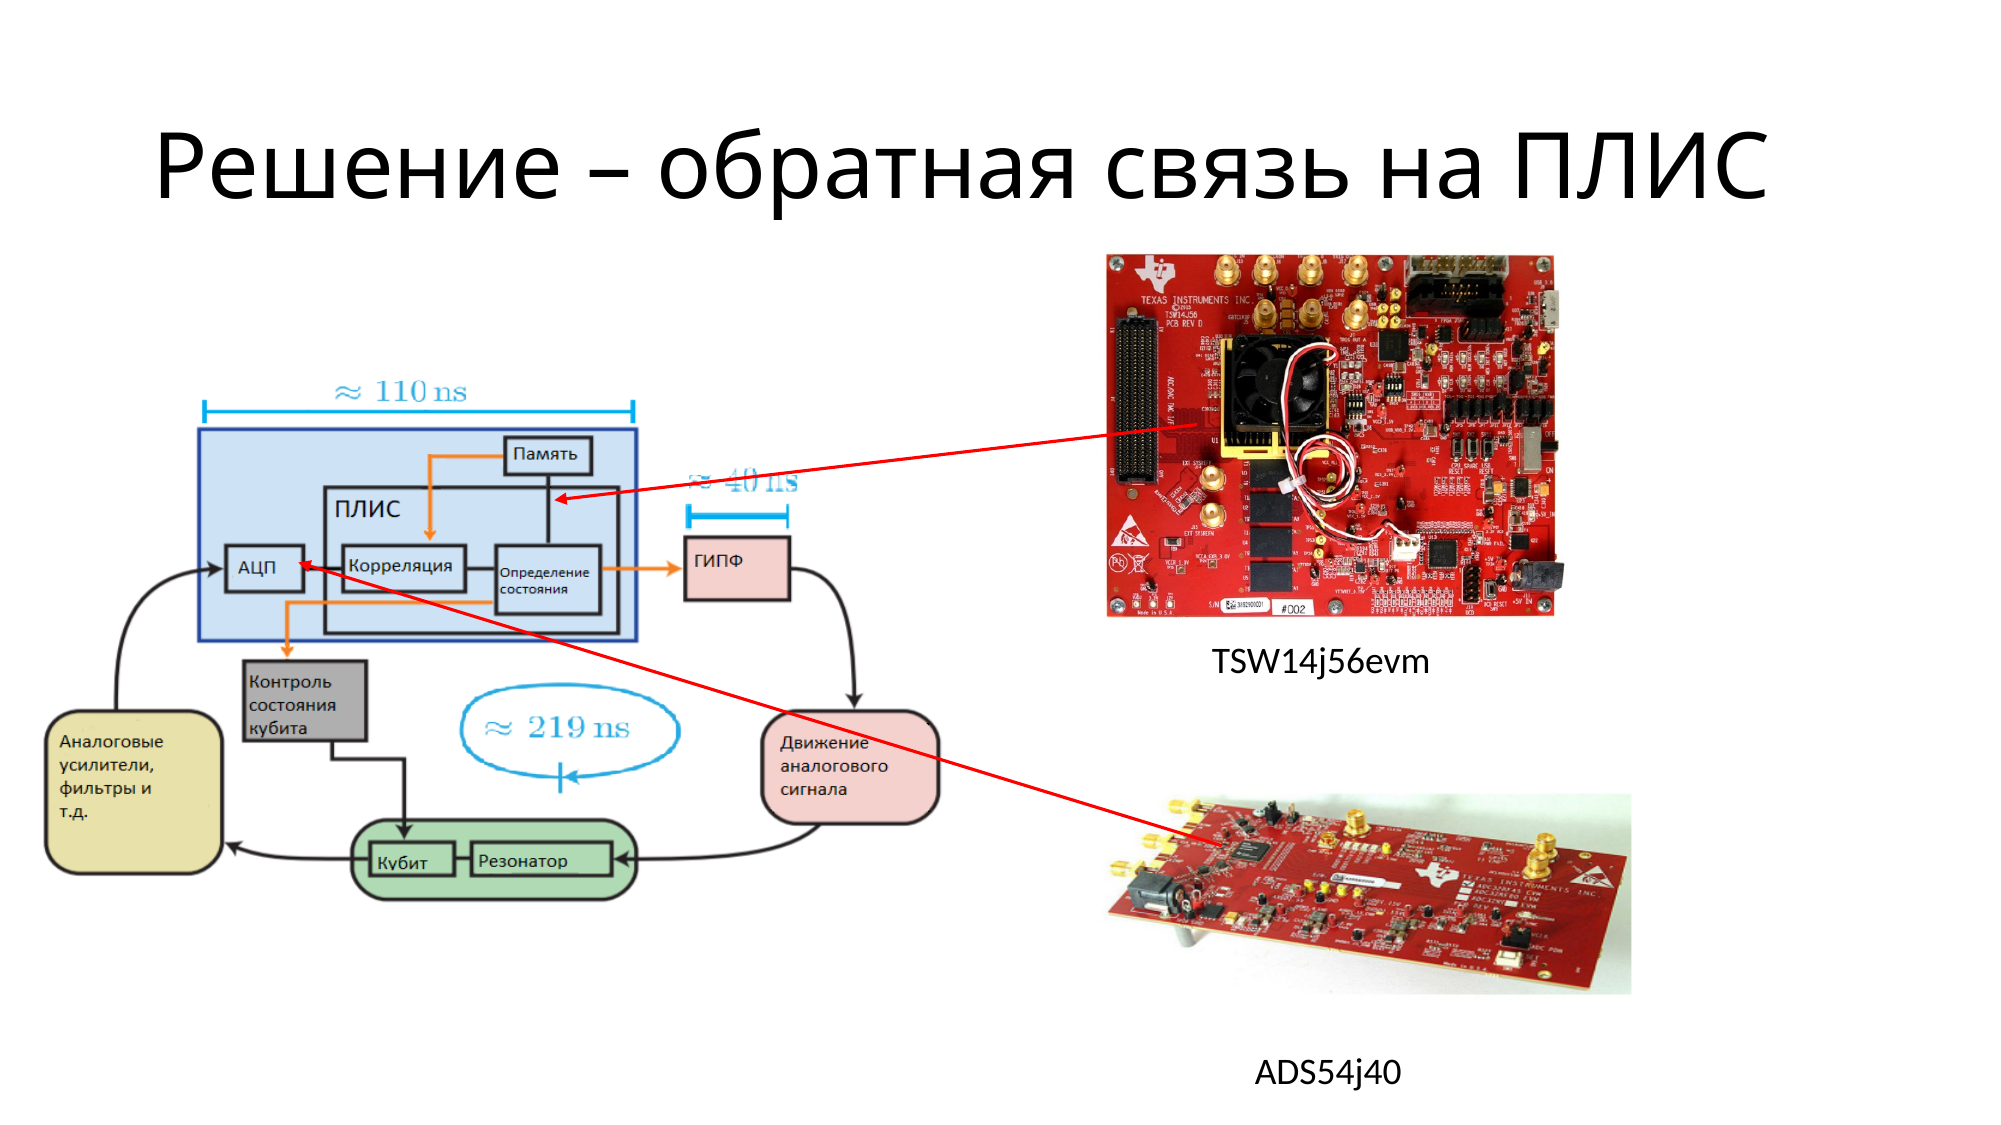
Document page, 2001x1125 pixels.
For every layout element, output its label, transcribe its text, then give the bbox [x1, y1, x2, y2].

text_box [554, 424, 1198, 501]
title Решение – обратная связь на ПЛИС [137, 59, 1863, 278]
picture [1093, 242, 1572, 629]
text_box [298, 562, 1222, 846]
text_box ADS54j40 [1239, 1039, 1554, 1100]
picture [1093, 758, 1641, 1031]
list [3, 329, 1000, 919]
text_box TSW14j56evm [1222, 629, 1572, 688]
